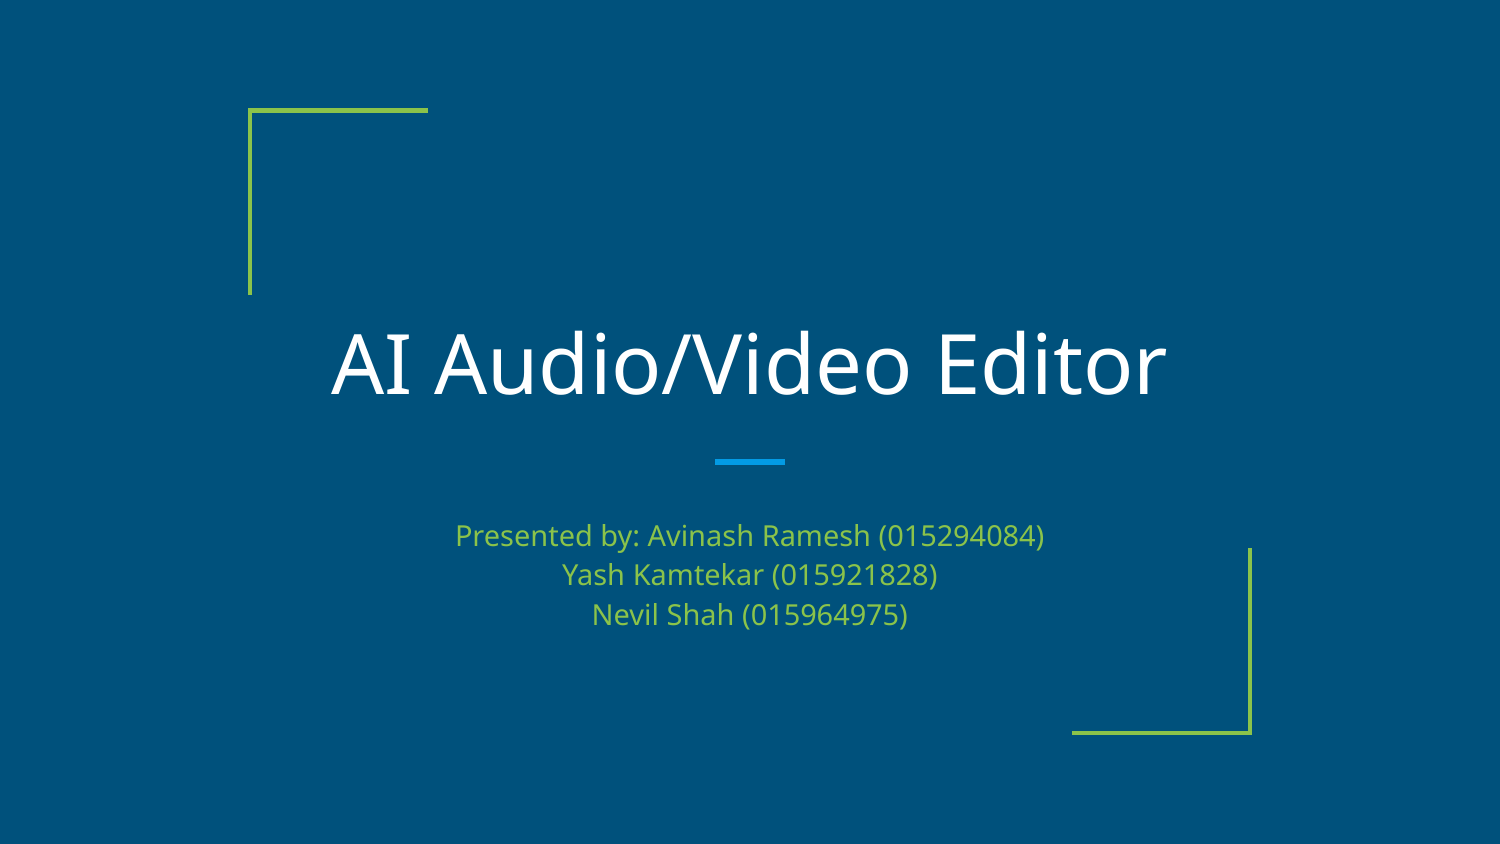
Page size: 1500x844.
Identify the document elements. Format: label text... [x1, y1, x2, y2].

subtitle Presented by: Avinash Ramesh (015294084) Yash Kamtekar (015921828) Nevil Shah (015964975) [275, 500, 1225, 650]
title AI Audio/Video Editor [275, 195, 1225, 435]
